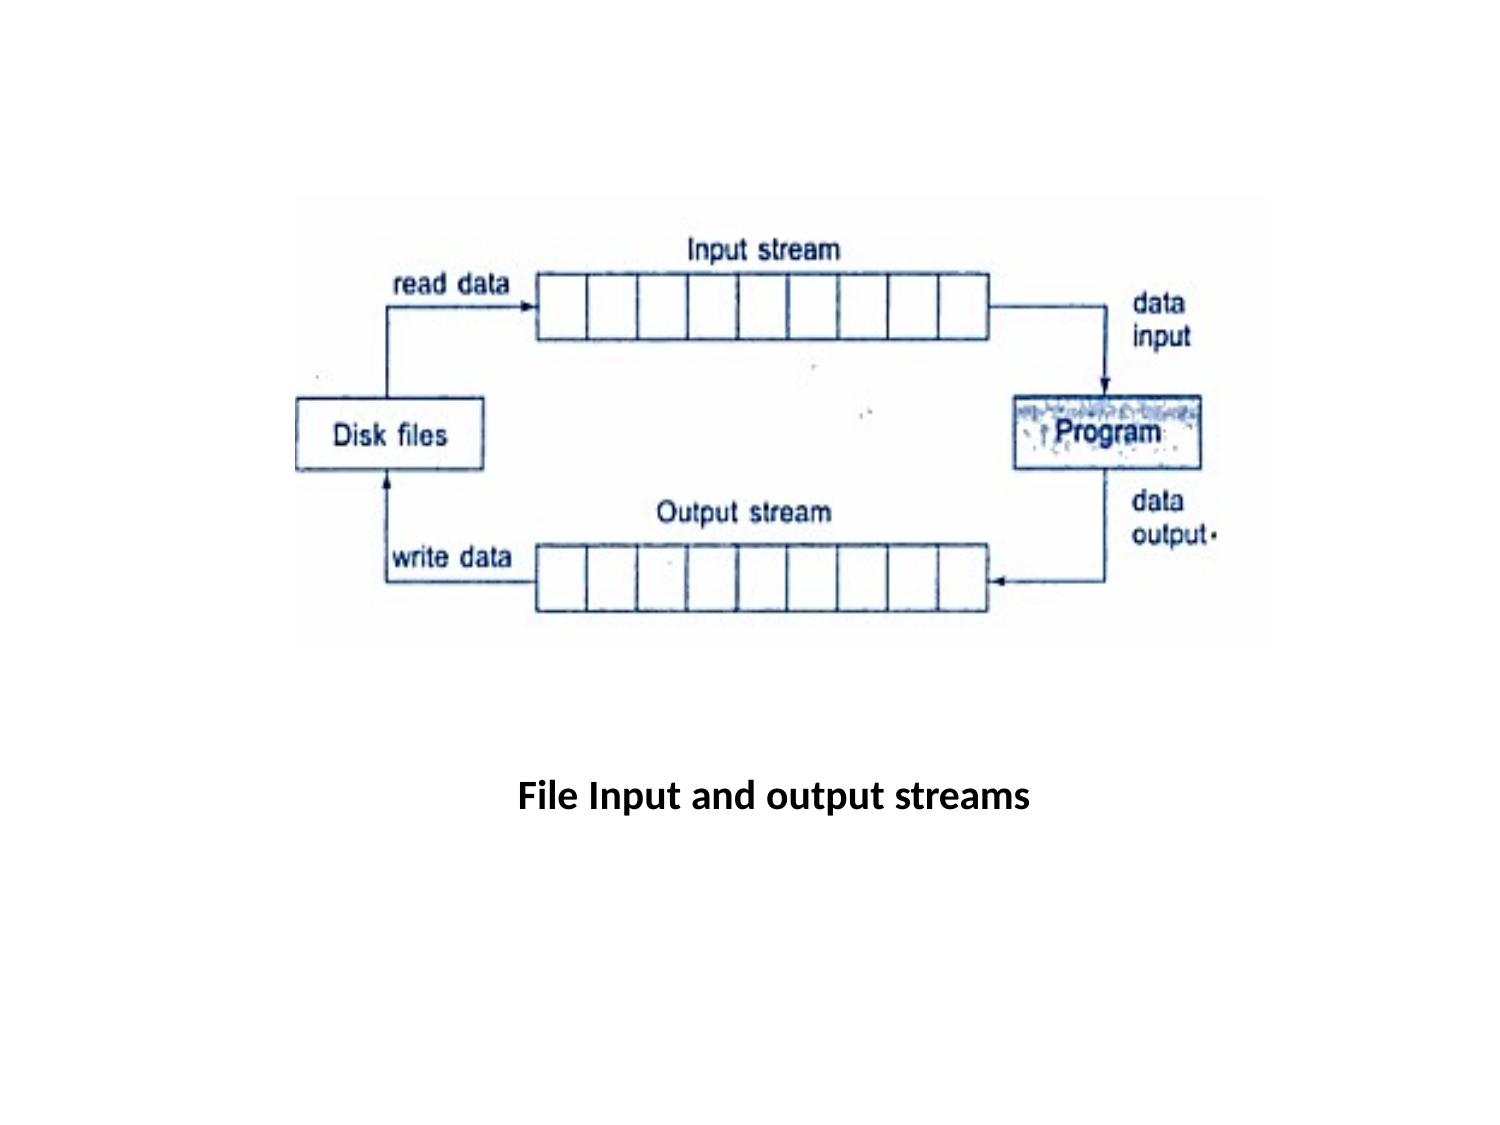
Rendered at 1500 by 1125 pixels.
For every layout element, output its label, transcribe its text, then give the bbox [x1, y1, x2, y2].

text_box File Input and output streams [515, 765, 1032, 818]
picture [295, 195, 1270, 646]
